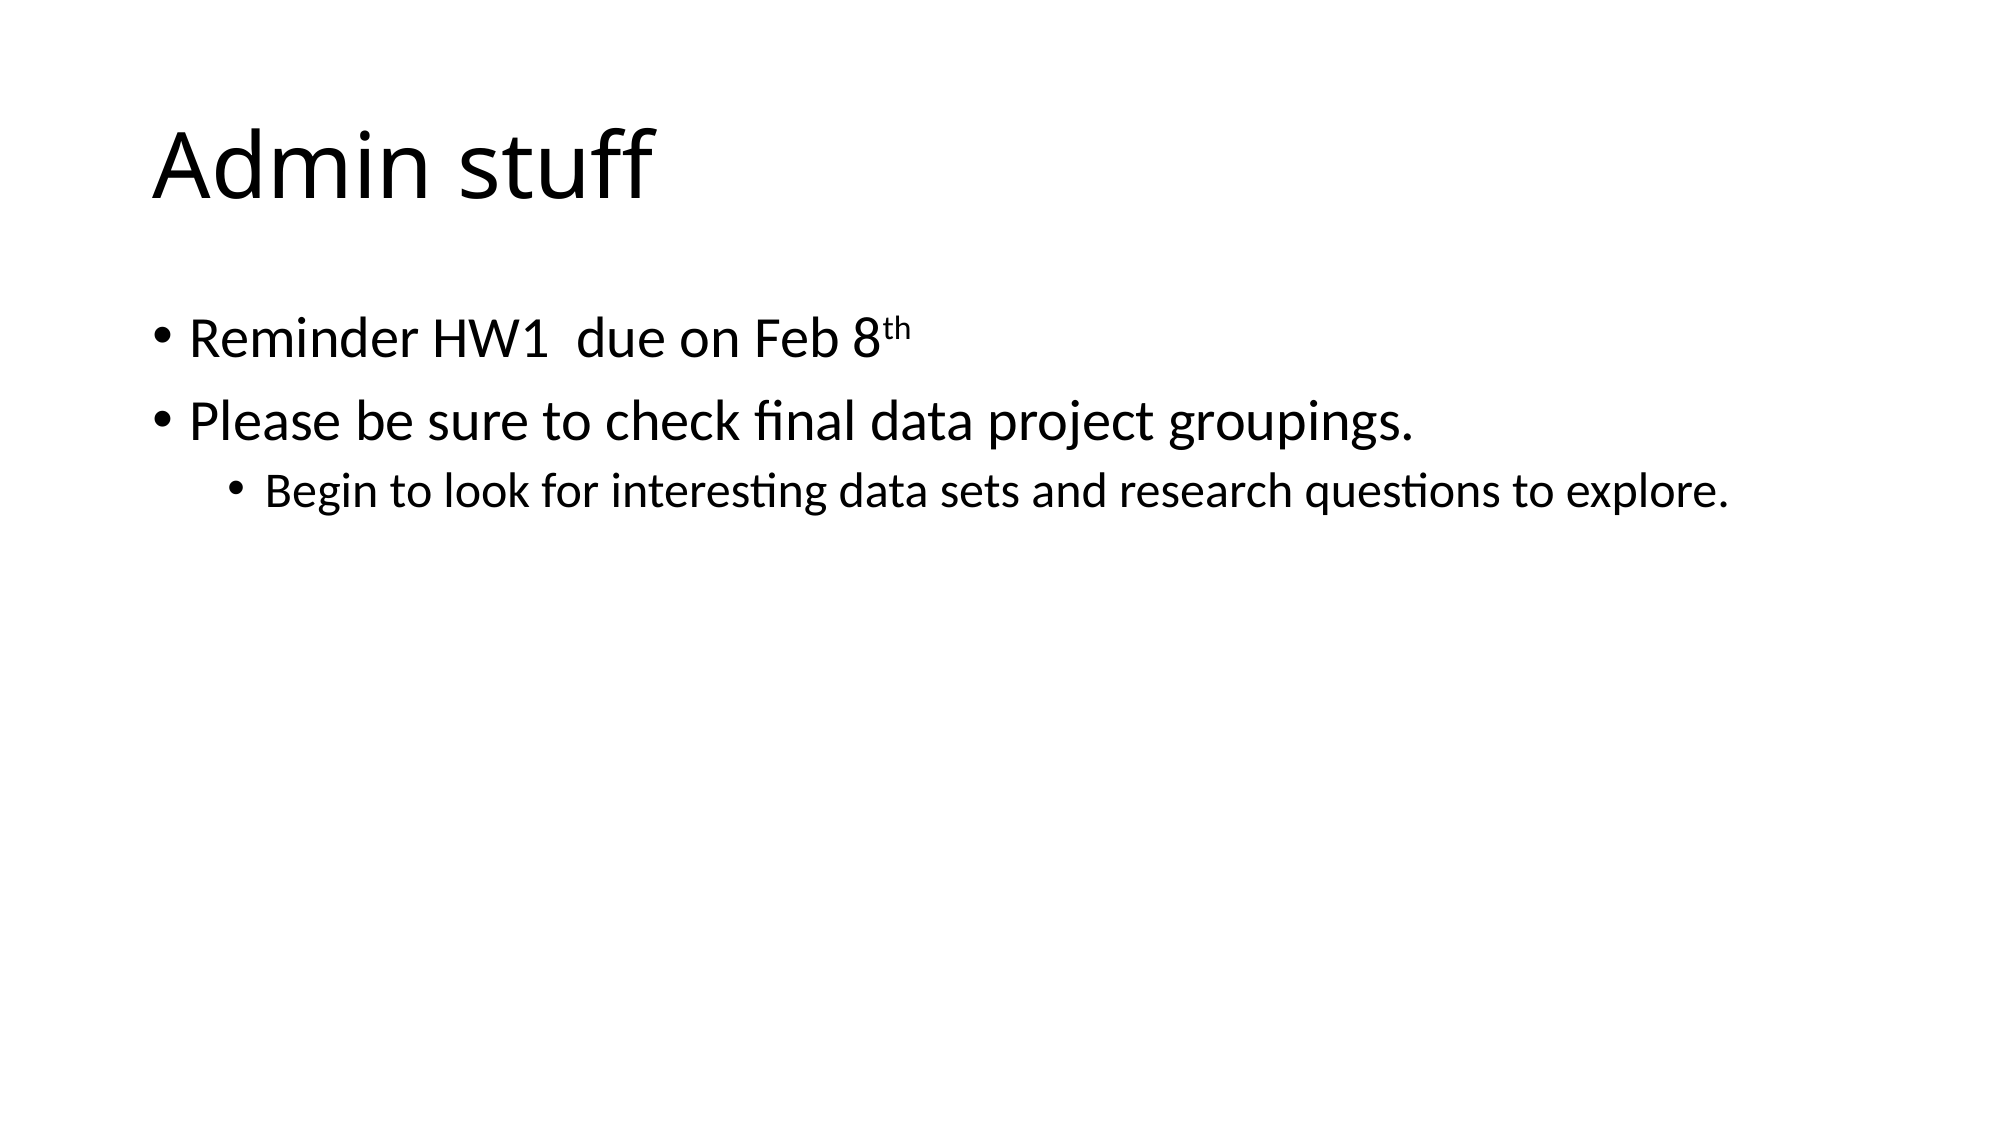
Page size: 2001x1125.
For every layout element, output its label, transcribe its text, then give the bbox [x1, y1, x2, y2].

title Admin stuff [137, 59, 1863, 278]
list Reminder HW1 due on Feb 8th Please be sure to check final data project groupings. Begin to look for interesting data sets and research questions to explore. [137, 299, 1863, 1014]
